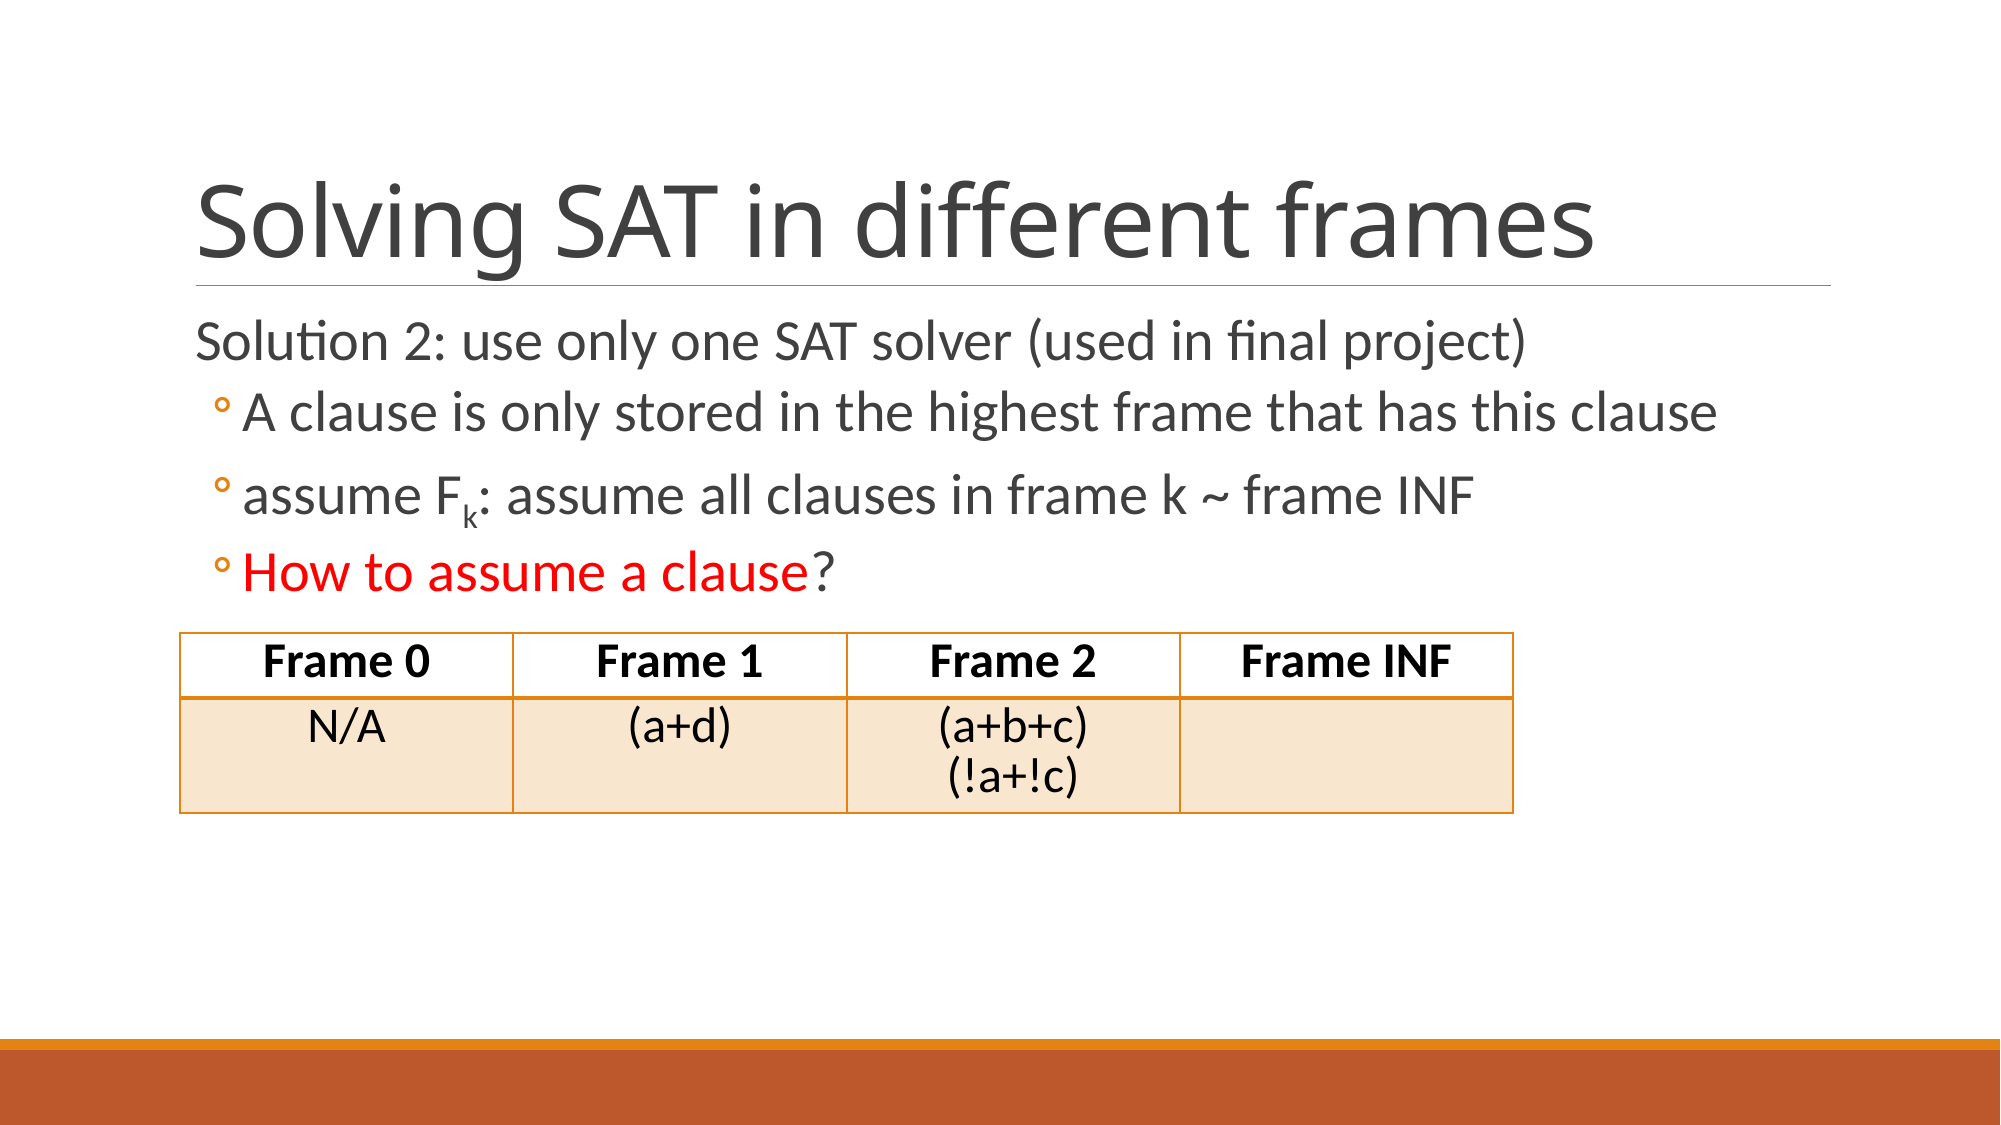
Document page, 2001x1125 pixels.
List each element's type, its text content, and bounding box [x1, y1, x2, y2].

table_header Frame 1 [514, 634, 846, 696]
table_cell (a+d) [514, 700, 846, 812]
table_header Frame INF [1181, 634, 1512, 696]
table_header Frame 2 [848, 634, 1179, 696]
table_cell N/A [181, 700, 512, 812]
title Solving SAT in different frames [180, 47, 1830, 285]
table_cell [1181, 700, 1512, 812]
list Solution 2: use only one SAT solver (used in final project) A clause is only stored in the highest frame that has this clause assume Fk: assume all clauses in frame k ~ frame INF How to assume a clause? [180, 302, 1830, 963]
table_cell (a+b+c) (!a+!c) [848, 700, 1179, 812]
table_header Frame 0 [181, 634, 512, 696]
